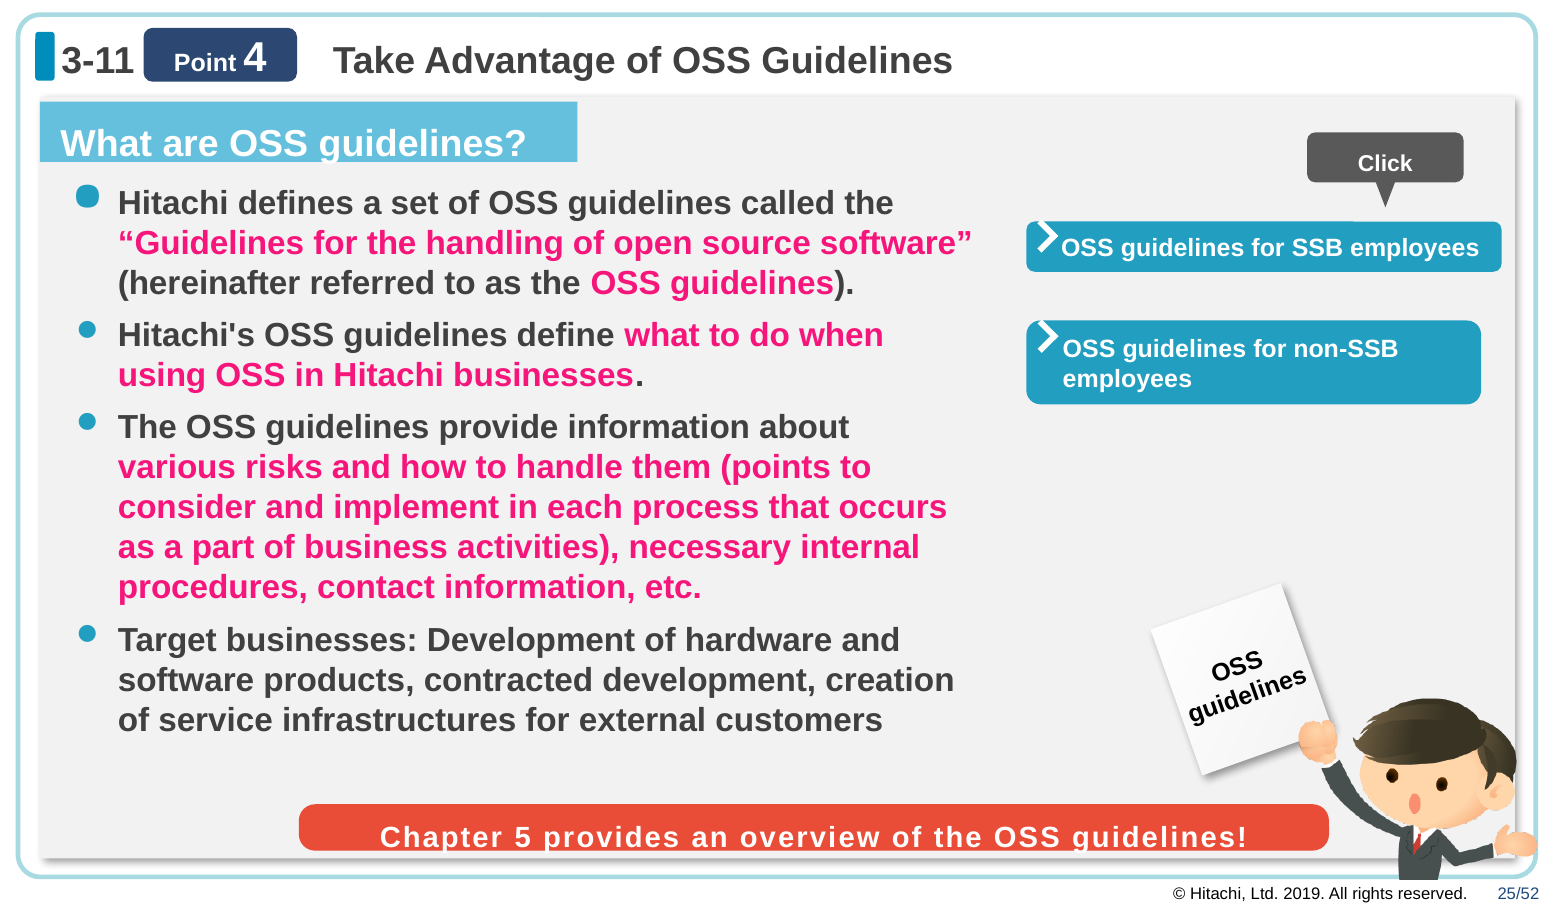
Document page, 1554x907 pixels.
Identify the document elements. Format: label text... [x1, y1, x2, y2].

text_box OSS guidelines for non-SSB employees [1026, 320, 1482, 405]
text_box Hitachi defines a set of OSS guidelines called the “Guidelines for the handling of open source software” (hereinafter referred to as the OSS guidelines). Hitachi's OSS guidelines define what to do when using OSS in Hitachi businesses. The OSS guidelines provide information about various risks and how to handle them (points to consider and implement in each process that occurs as a part of business activities), necessary internal procedures, contact information, etc. Target businesses: Development of hardware and software products, contracted development, creation of service infrastructures for external customers [61, 173, 992, 591]
text_box What are OSS guidelines? [45, 89, 651, 173]
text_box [1306, 132, 1464, 208]
title 3-11 Take Advantage of OSS Guidelines [46, 34, 1324, 92]
text_box Point 4 [143, 27, 298, 82]
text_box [1035, 317, 1060, 346]
text_box Chapter 5 provides an overview of the OSS guidelines! [298, 804, 1290, 851]
text_box OSS guidelines [1150, 583, 1315, 776]
text_box OSS guidelines for SSB employees [1026, 221, 1502, 272]
picture [1293, 680, 1554, 880]
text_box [1035, 217, 1060, 246]
text_box [39, 101, 45, 162]
text_box [39, 96, 1515, 859]
